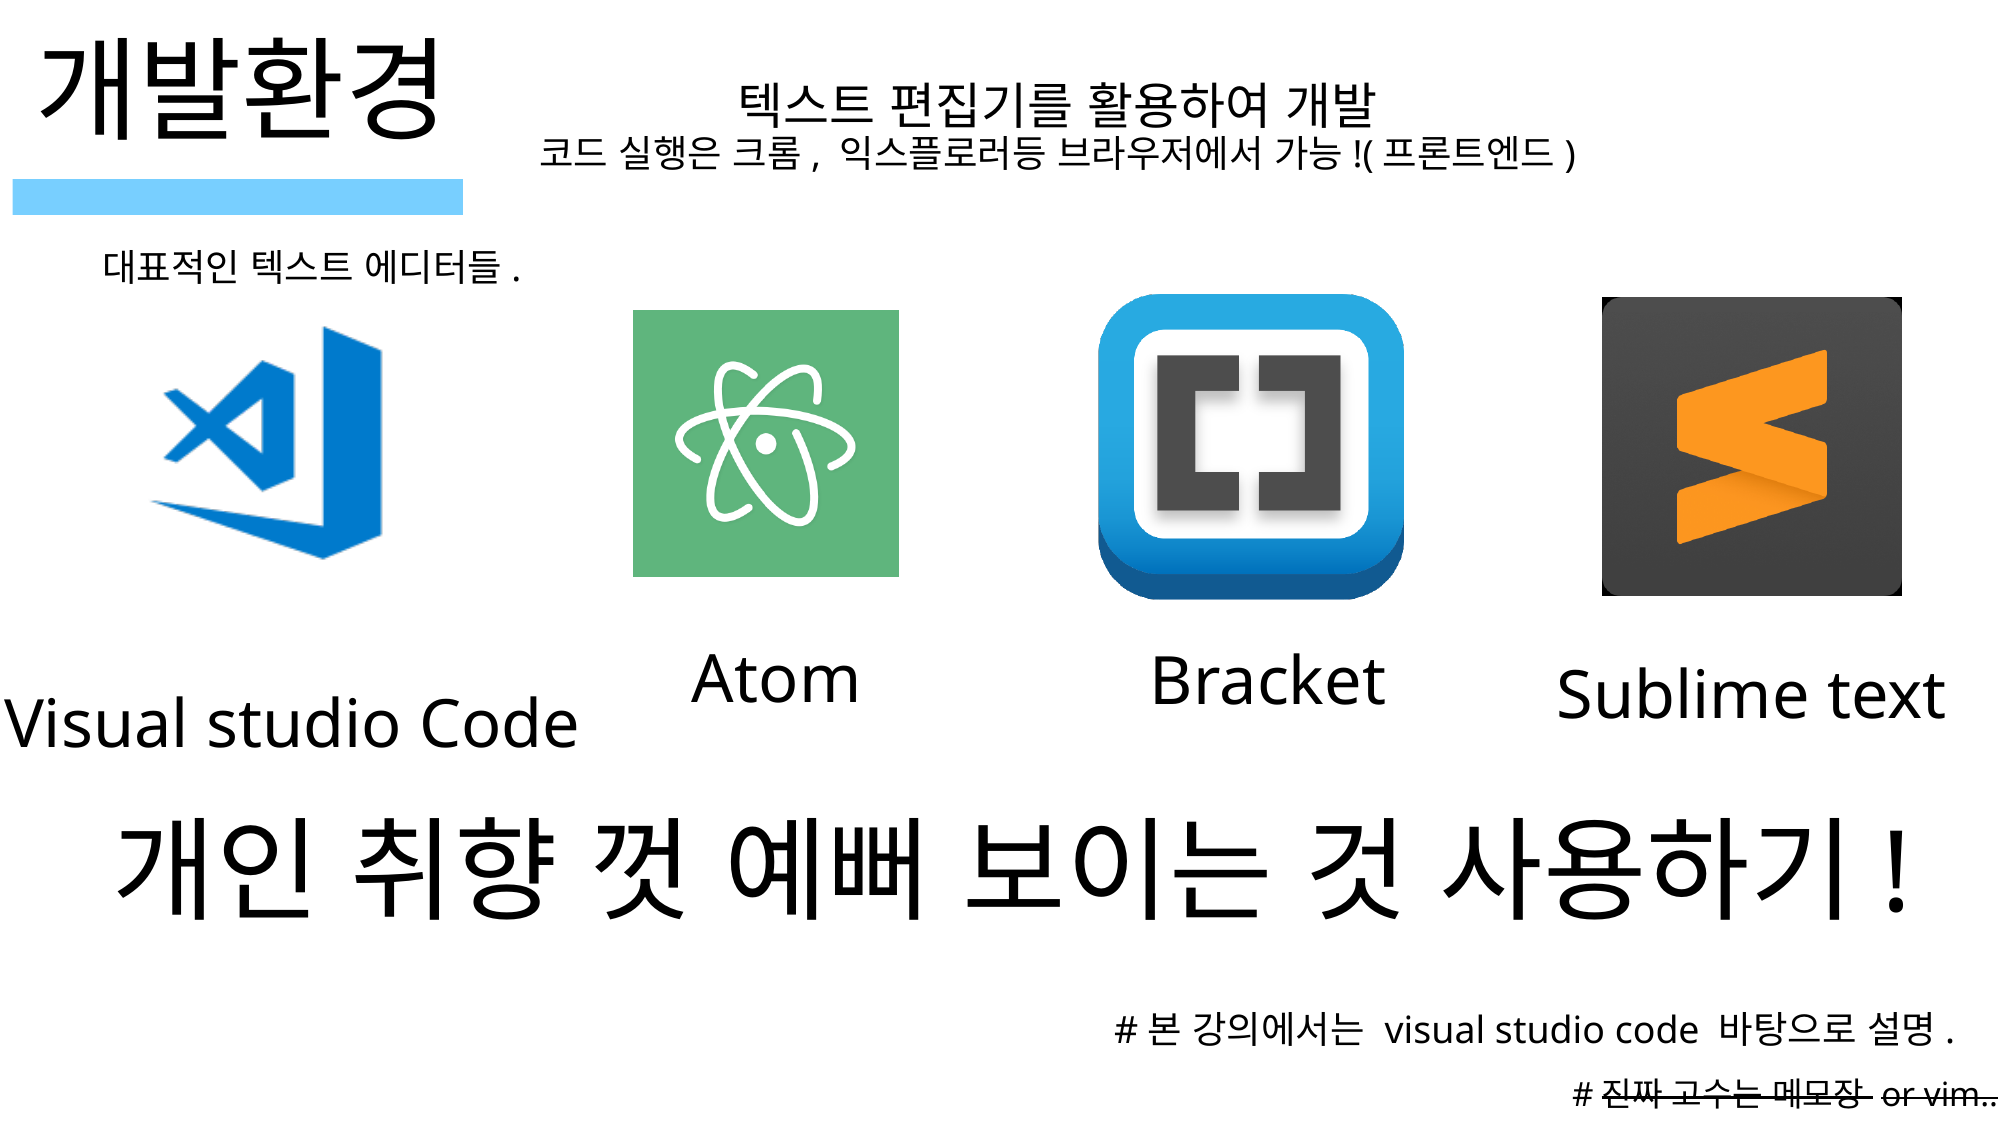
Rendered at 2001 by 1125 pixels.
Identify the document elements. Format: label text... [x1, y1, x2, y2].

text_box Bracket [948, 622, 1588, 727]
text_box 개인 취향 껏 예뻐 보이는 것 사용하기! [97, 798, 1894, 944]
picture [632, 310, 899, 577]
text_box #본 강의에서는 visual studio code 바탕으로 설명. [718, 962, 2000, 1059]
text_box #진짜 고수는 메모장 or vim.. [969, 1024, 2000, 1122]
picture [1602, 297, 1902, 596]
text_box 대표적인 텍스트 에디터들. [87, 236, 546, 297]
text_box Atom [457, 621, 1097, 725]
text_box [12, 178, 464, 216]
text_box 텍스트 편집기를 활용하여 개발 코드 실행은 크롬, 익스플로러등 브라우저에서 가능!(프론트엔드) [241, 86, 1874, 184]
text_box Sublime text [1432, 636, 2000, 741]
text_box Visual studio Code [0, 665, 613, 770]
picture [131, 281, 426, 575]
text_box 개발환경 [0, 18, 899, 163]
picture [1088, 286, 1414, 612]
